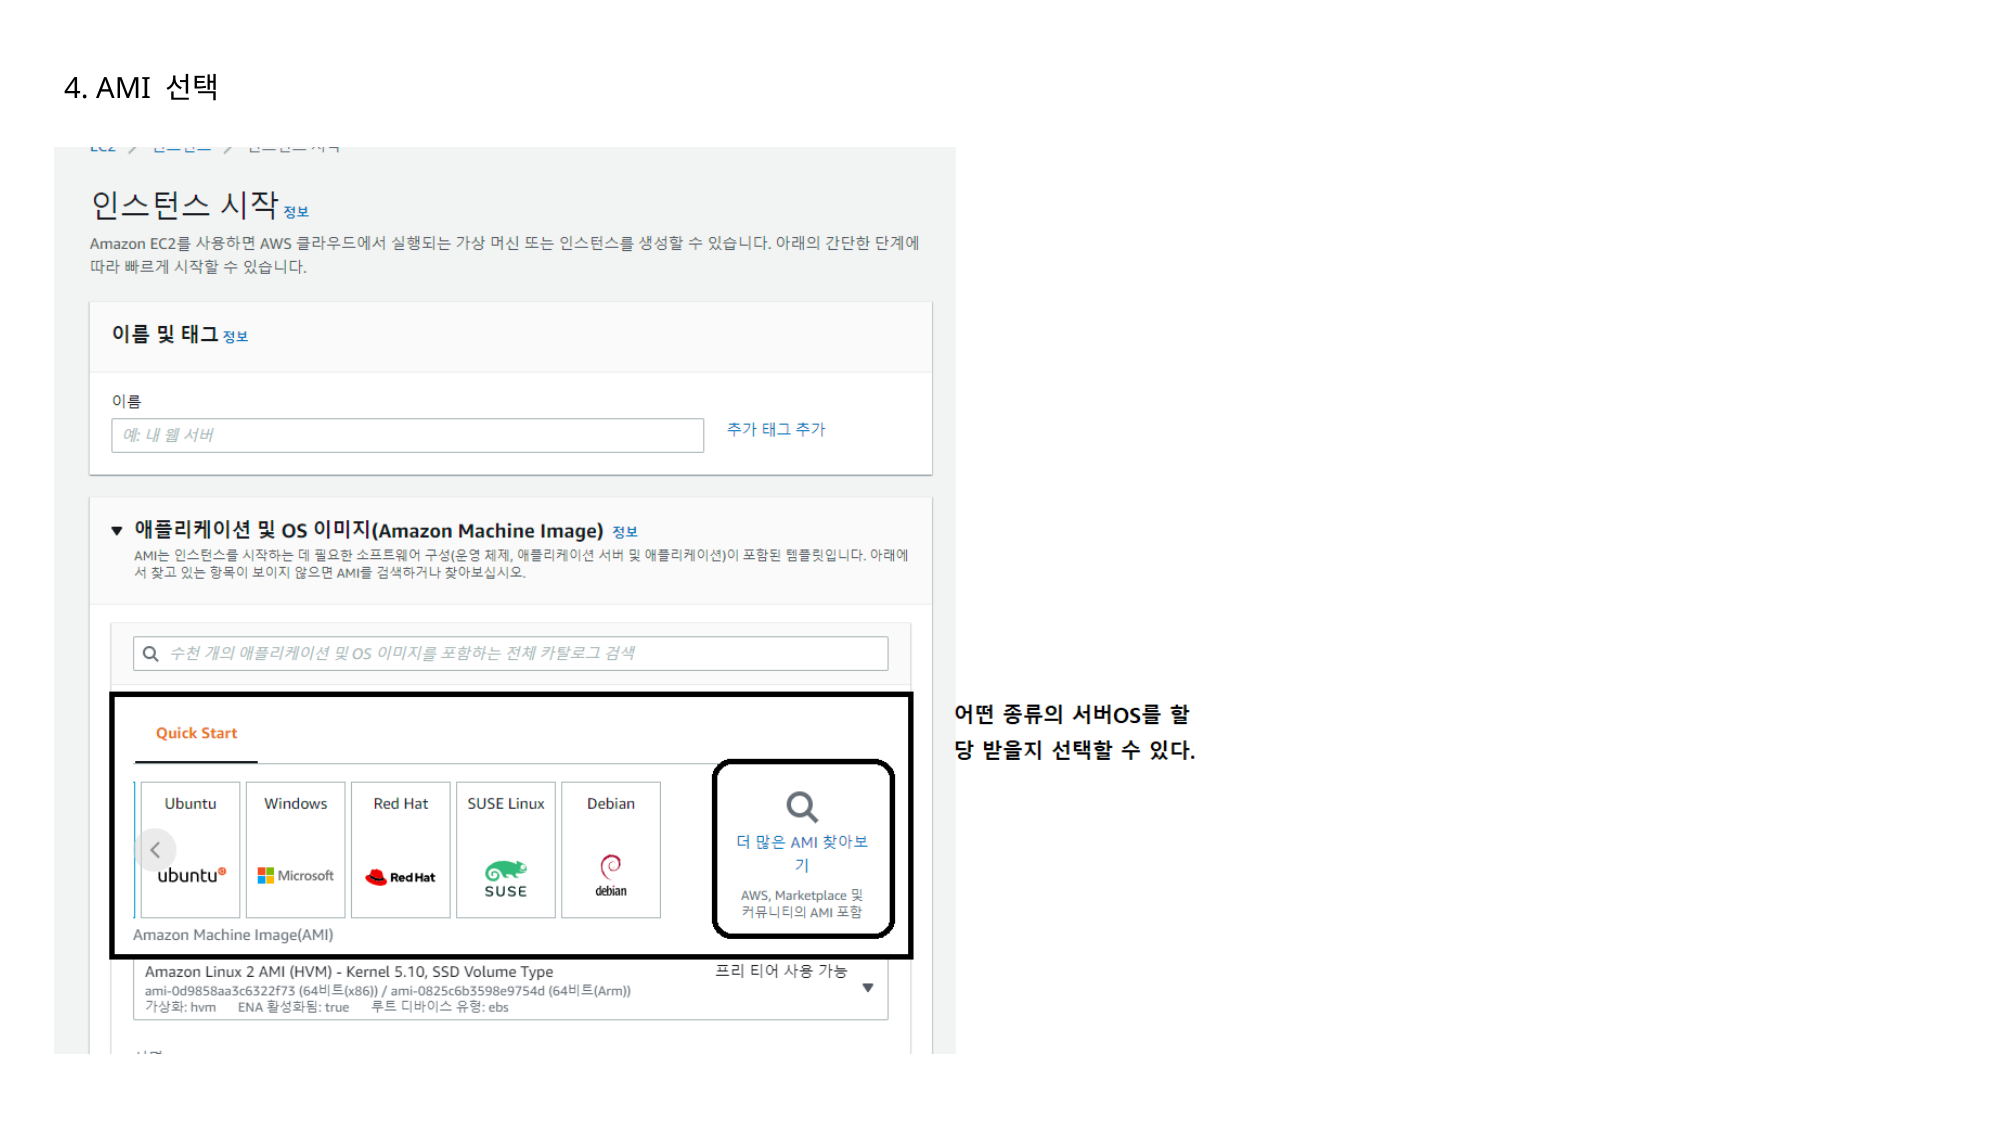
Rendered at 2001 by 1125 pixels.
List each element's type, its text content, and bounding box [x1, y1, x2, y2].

picture [54, 147, 1229, 1054]
text_box 4. AMI 선택 [49, 62, 1885, 112]
